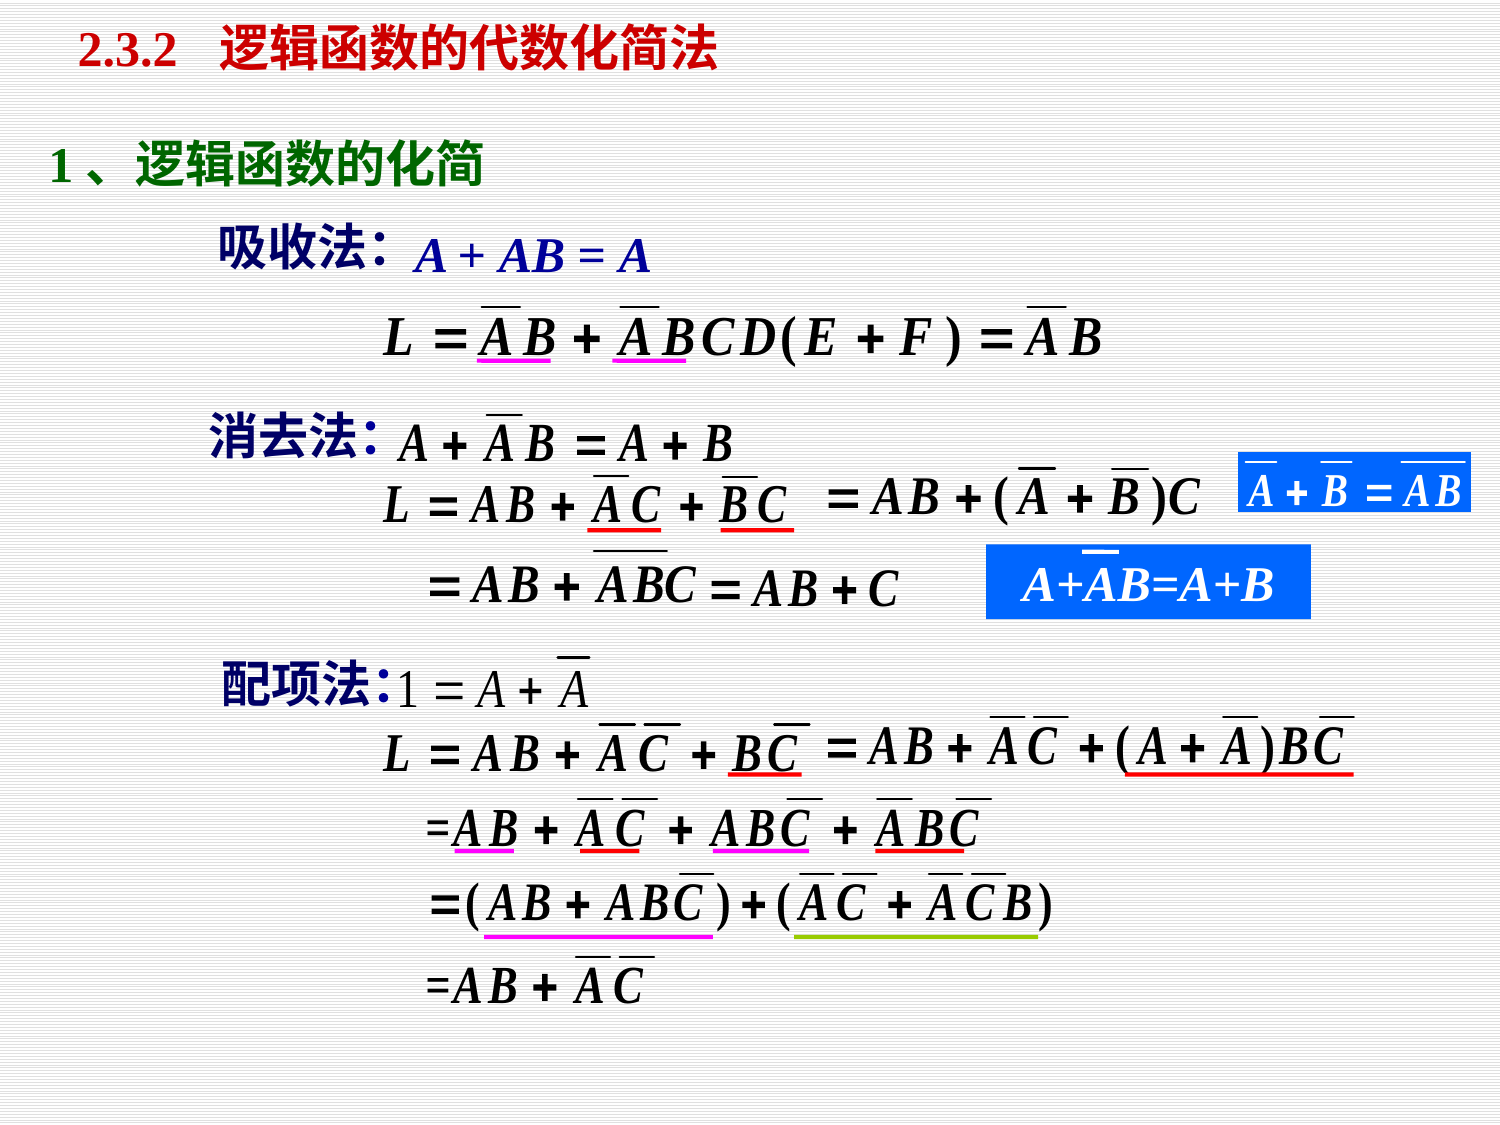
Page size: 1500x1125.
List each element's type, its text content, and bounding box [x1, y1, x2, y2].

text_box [1237, 451, 1471, 512]
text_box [419, 861, 1059, 941]
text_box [373, 463, 802, 533]
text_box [417, 539, 708, 613]
text_box 消去法： [193, 397, 434, 472]
text_box A + AB = A [399, 214, 688, 290]
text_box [417, 786, 998, 857]
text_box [373, 704, 1363, 785]
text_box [986, 544, 1311, 620]
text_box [816, 455, 1216, 535]
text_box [393, 643, 597, 704]
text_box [417, 945, 662, 1014]
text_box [699, 556, 915, 617]
text_box 1、逻辑函数的化简 [33, 124, 514, 200]
text_box 2.3.2 逻辑函数的代数化简法 [50, 9, 780, 84]
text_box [372, 294, 1114, 376]
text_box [387, 402, 746, 463]
text_box 吸收法： [202, 208, 443, 283]
text_box 配项法： [182, 644, 393, 720]
